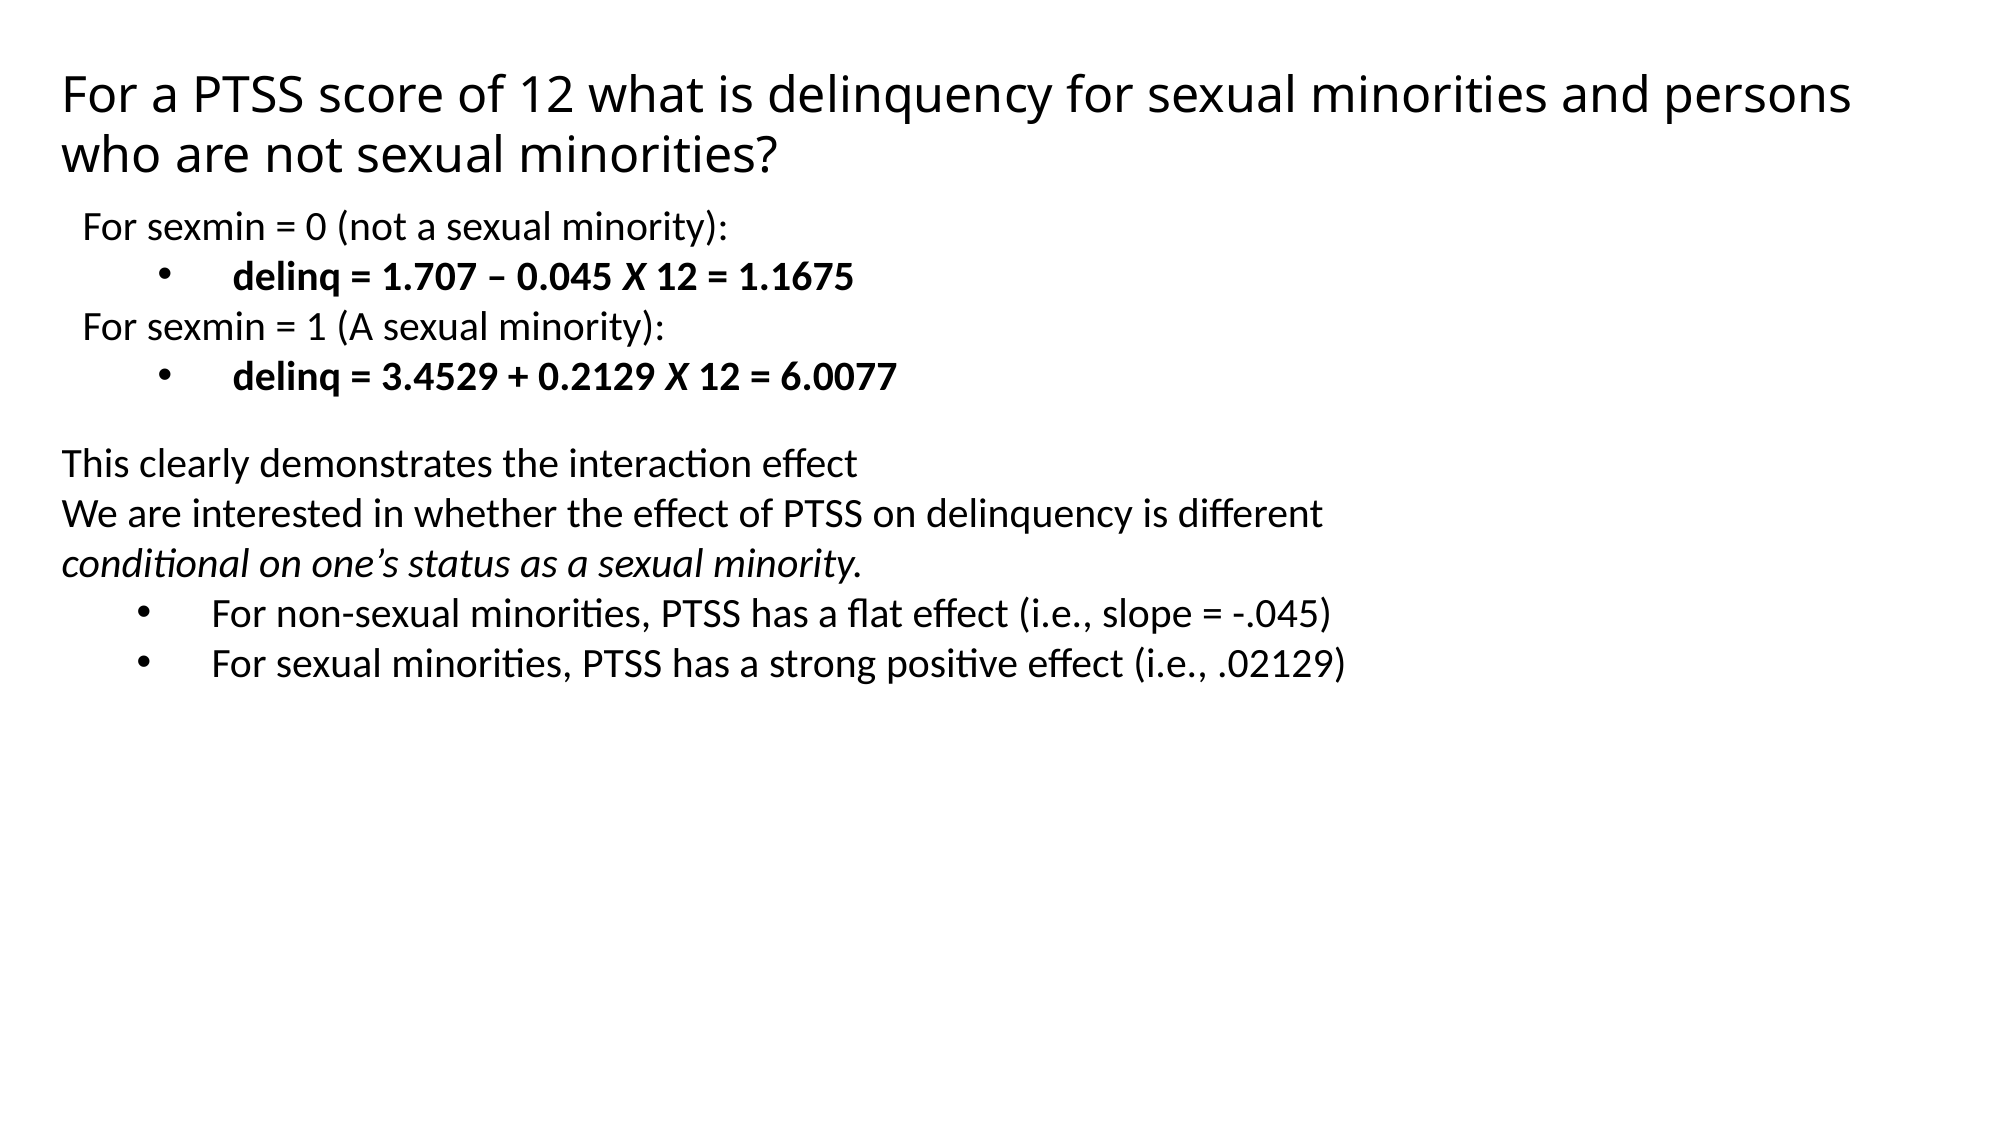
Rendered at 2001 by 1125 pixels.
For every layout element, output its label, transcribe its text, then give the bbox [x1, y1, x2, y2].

text_box This clearly demonstrates the interaction effect We are interested in whether the effect of PTSS on delinquency is different conditional on one’s status as a sexual minority. For non-sexual minorities, PTSS has a flat effect (i.e., slope = -.045) For sexual minorities, PTSS has a strong positive effect (i.e., .02129) [46, 428, 1906, 694]
text_box For sexmin = 0 (not a sexual minority): delinq = 1.707 – 0.045 X 12 = 1.1675 For sexmin = 1 (A sexual minority): delinq = 3.4529 + 0.2129 X 12 = 6.0077 [67, 191, 1353, 407]
text_box For a PTSS score of 12 what is delinquency for sexual minorities and persons who are not sexual minorities? [46, 54, 1906, 190]
